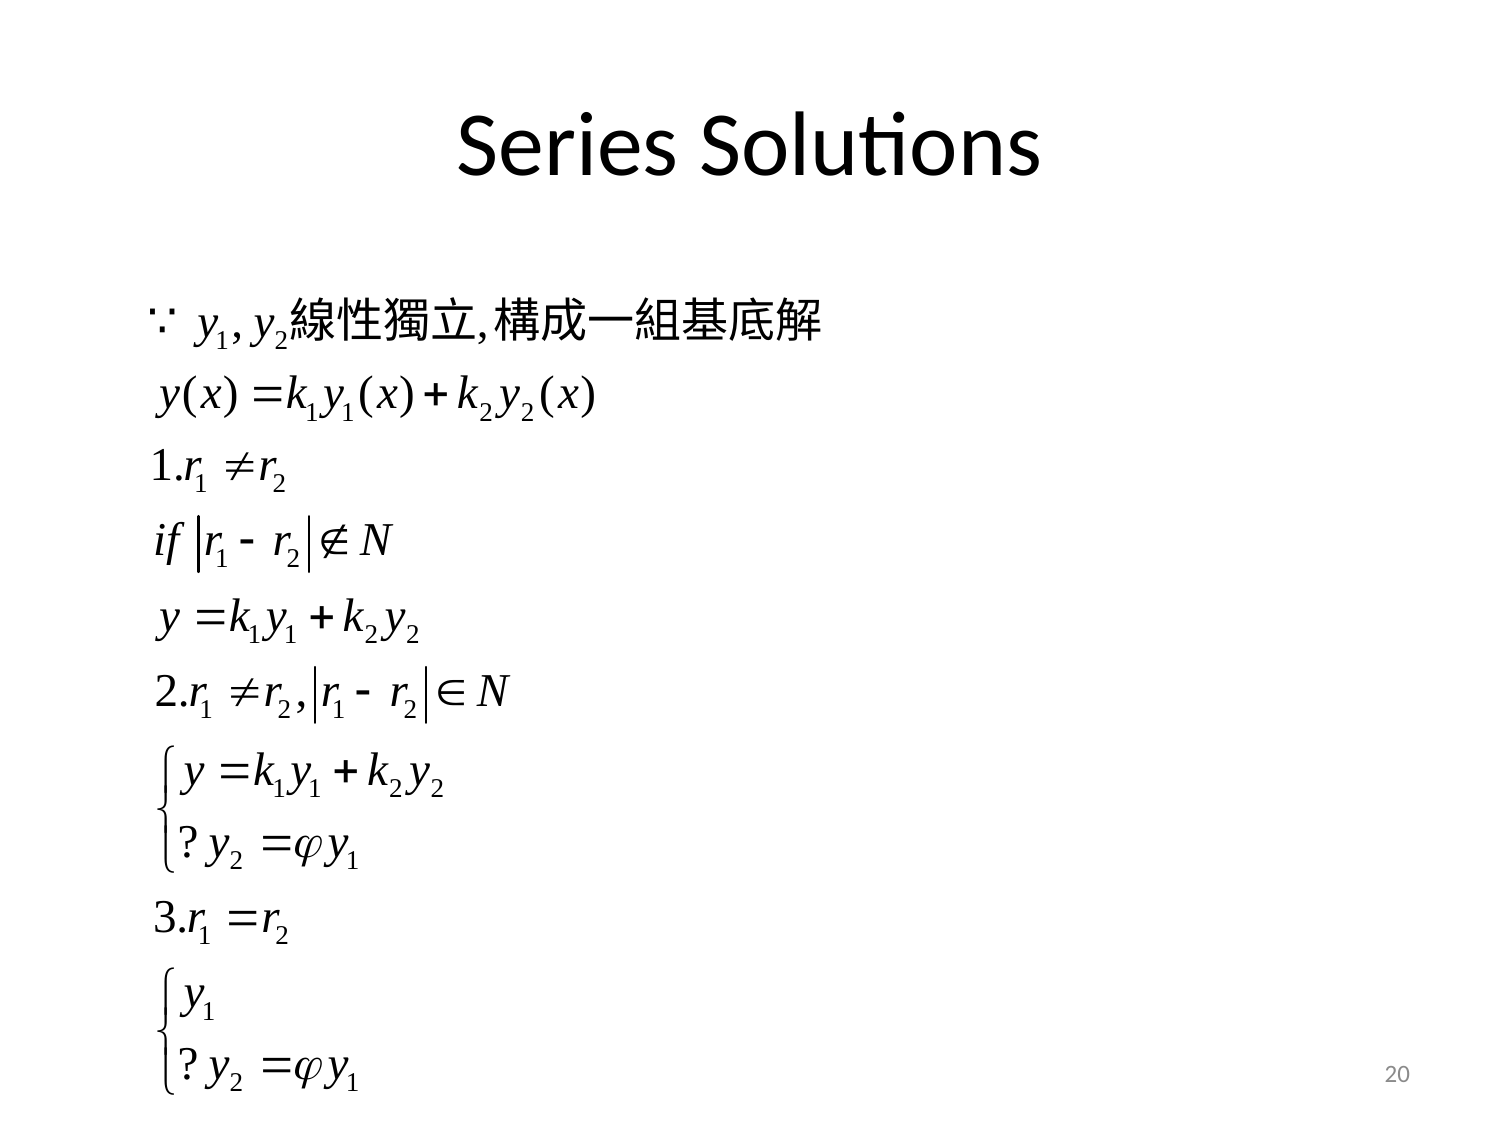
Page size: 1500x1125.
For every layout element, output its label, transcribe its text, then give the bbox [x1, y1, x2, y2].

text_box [147, 290, 833, 1106]
title Series Solutions [75, 45, 1425, 233]
slide_number 20 [1074, 1042, 1425, 1103]
